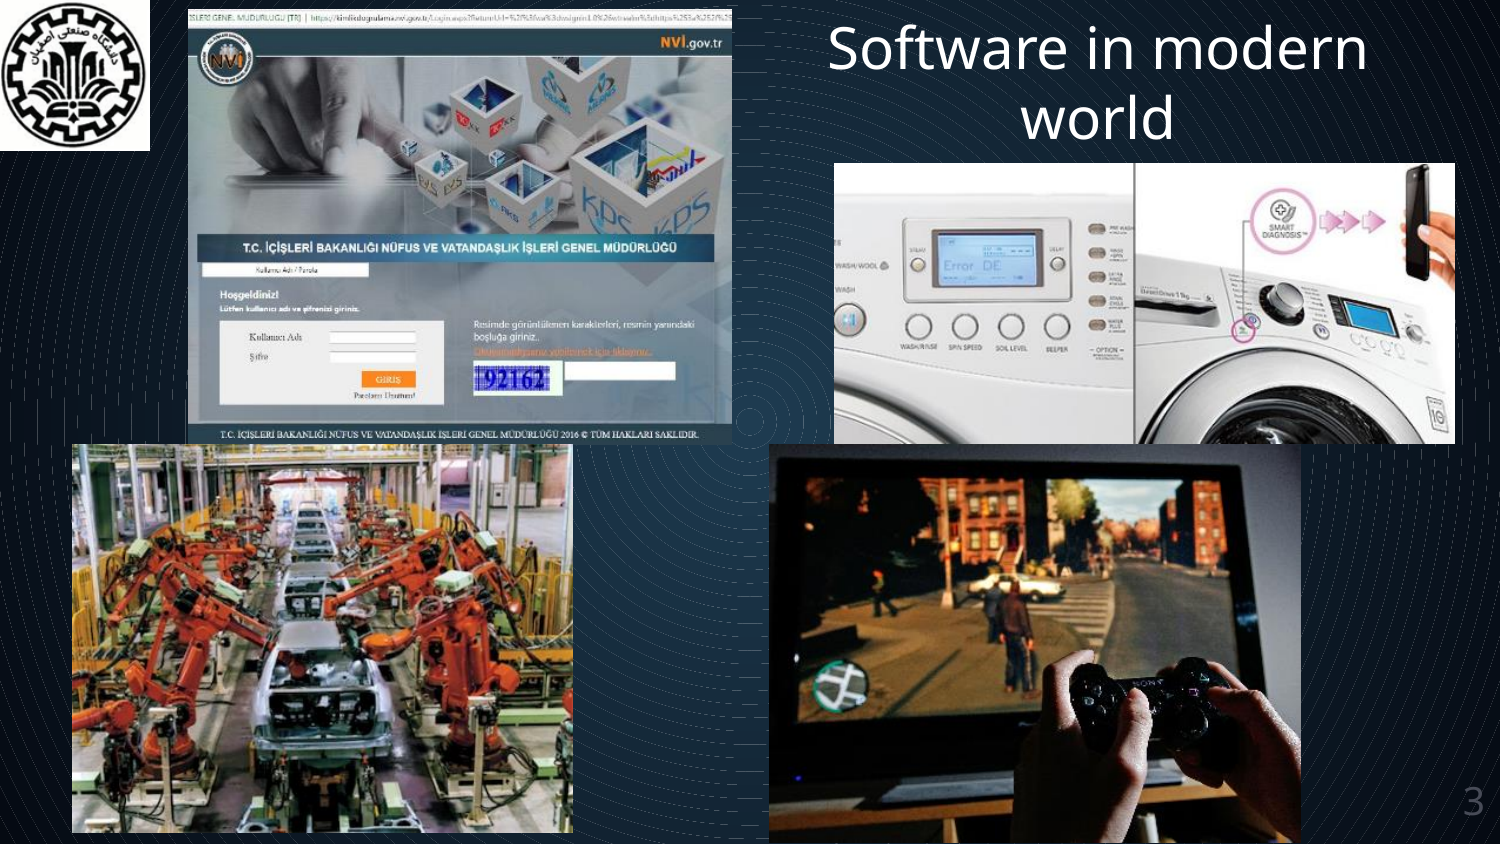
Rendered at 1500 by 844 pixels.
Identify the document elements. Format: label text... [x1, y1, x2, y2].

picture [0, 0, 151, 151]
picture [769, 163, 1456, 843]
title Software in modern world [731, 0, 1466, 178]
slide_number 3 [1305, 769, 1500, 844]
picture [72, 9, 732, 833]
